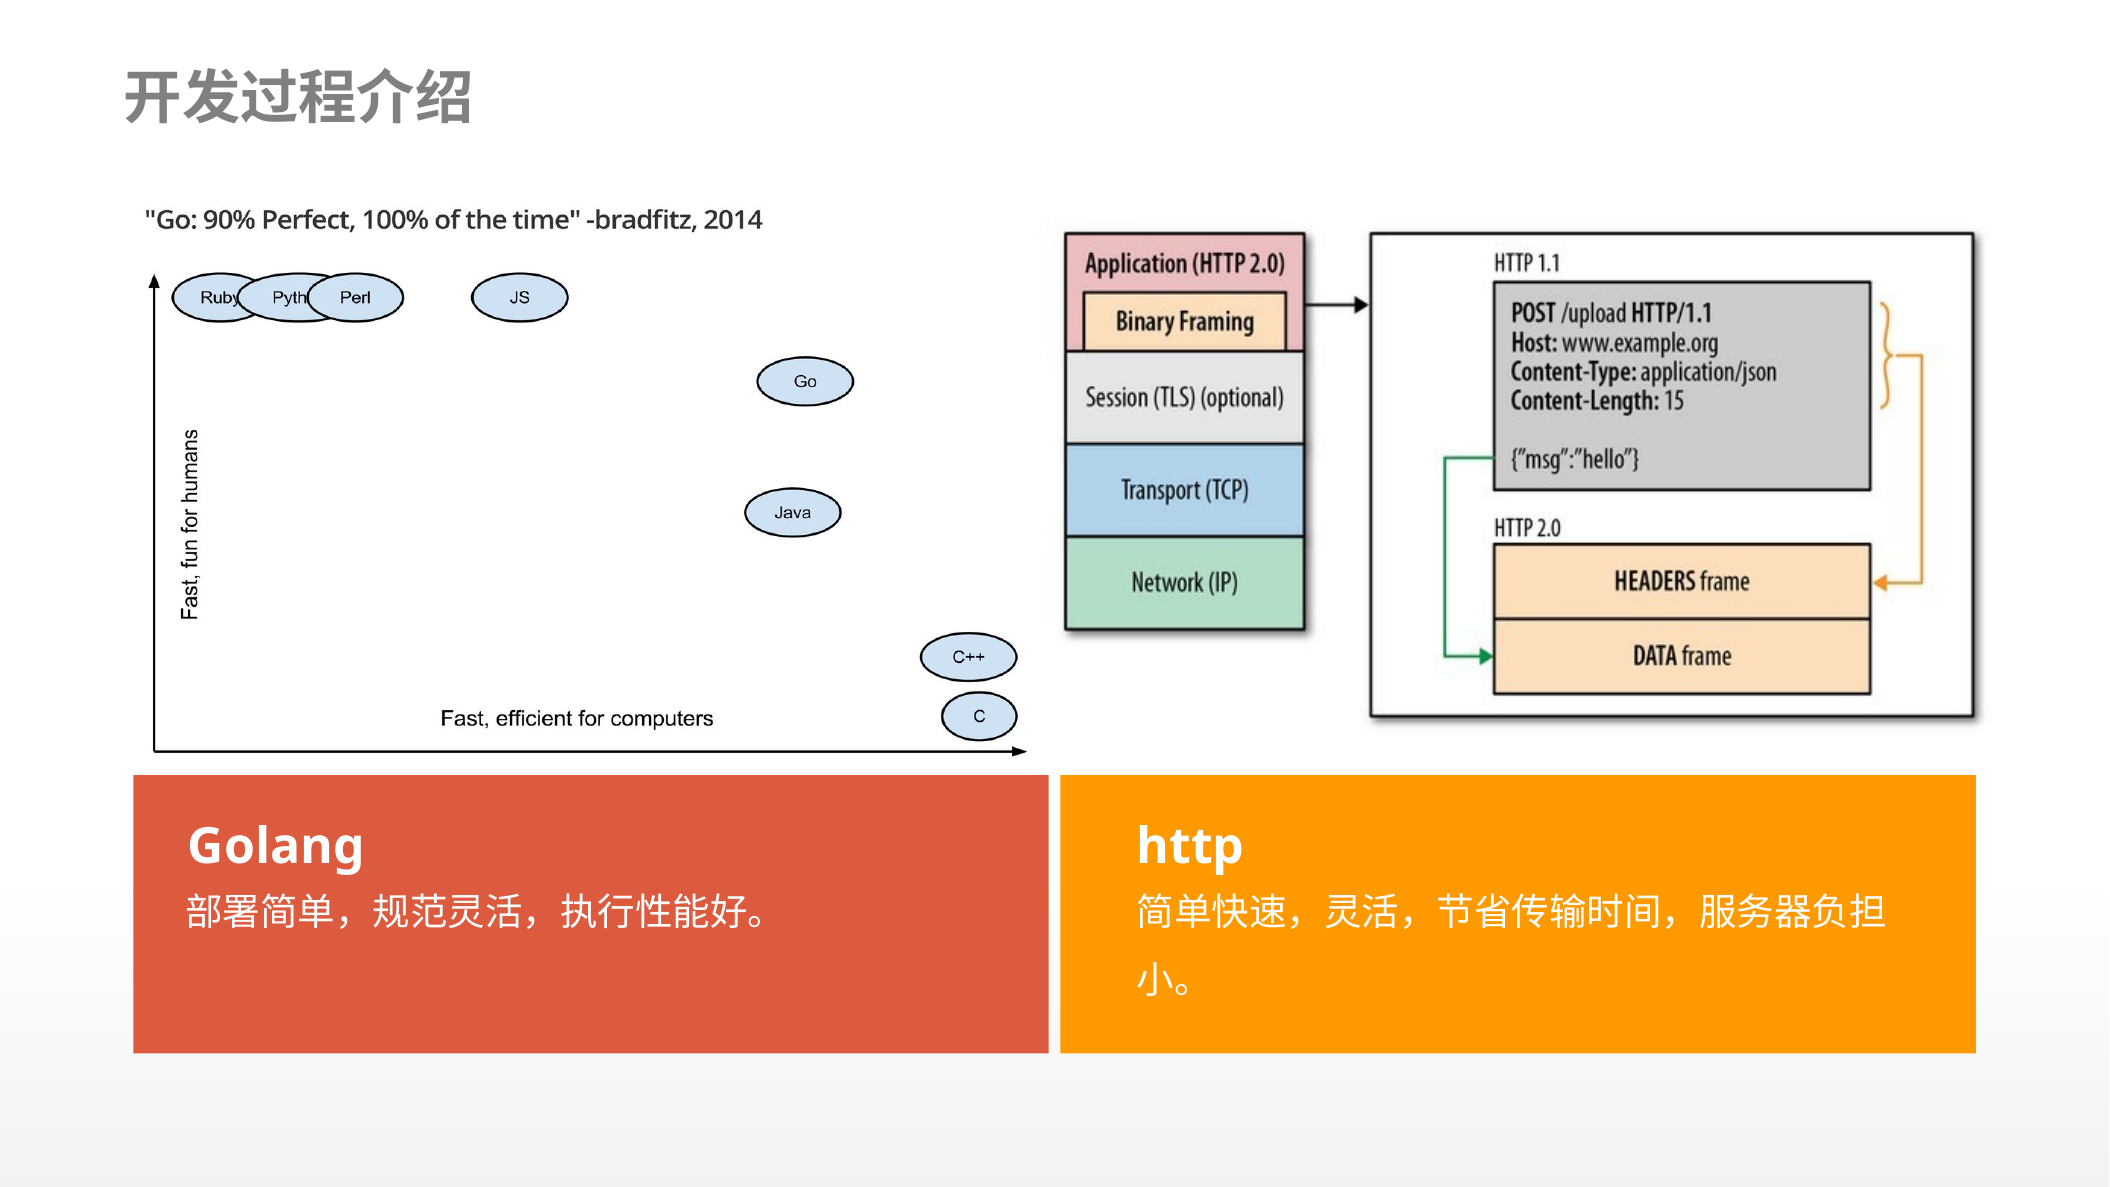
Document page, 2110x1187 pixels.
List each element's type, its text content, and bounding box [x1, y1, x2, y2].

text_box 部署简单，规范灵活，执行性能好。 [185, 865, 989, 934]
text_box http [1136, 813, 1245, 874]
text_box 简单快速，灵活，节省传输时间，服务器负担小。 [1136, 865, 1940, 1001]
text_box [1059, 774, 1977, 1054]
text_box 开发过程介绍 [123, 60, 503, 131]
picture [129, 194, 1045, 761]
text_box Golang [187, 813, 366, 874]
picture [1046, 216, 1994, 739]
text_box [132, 774, 1050, 1054]
